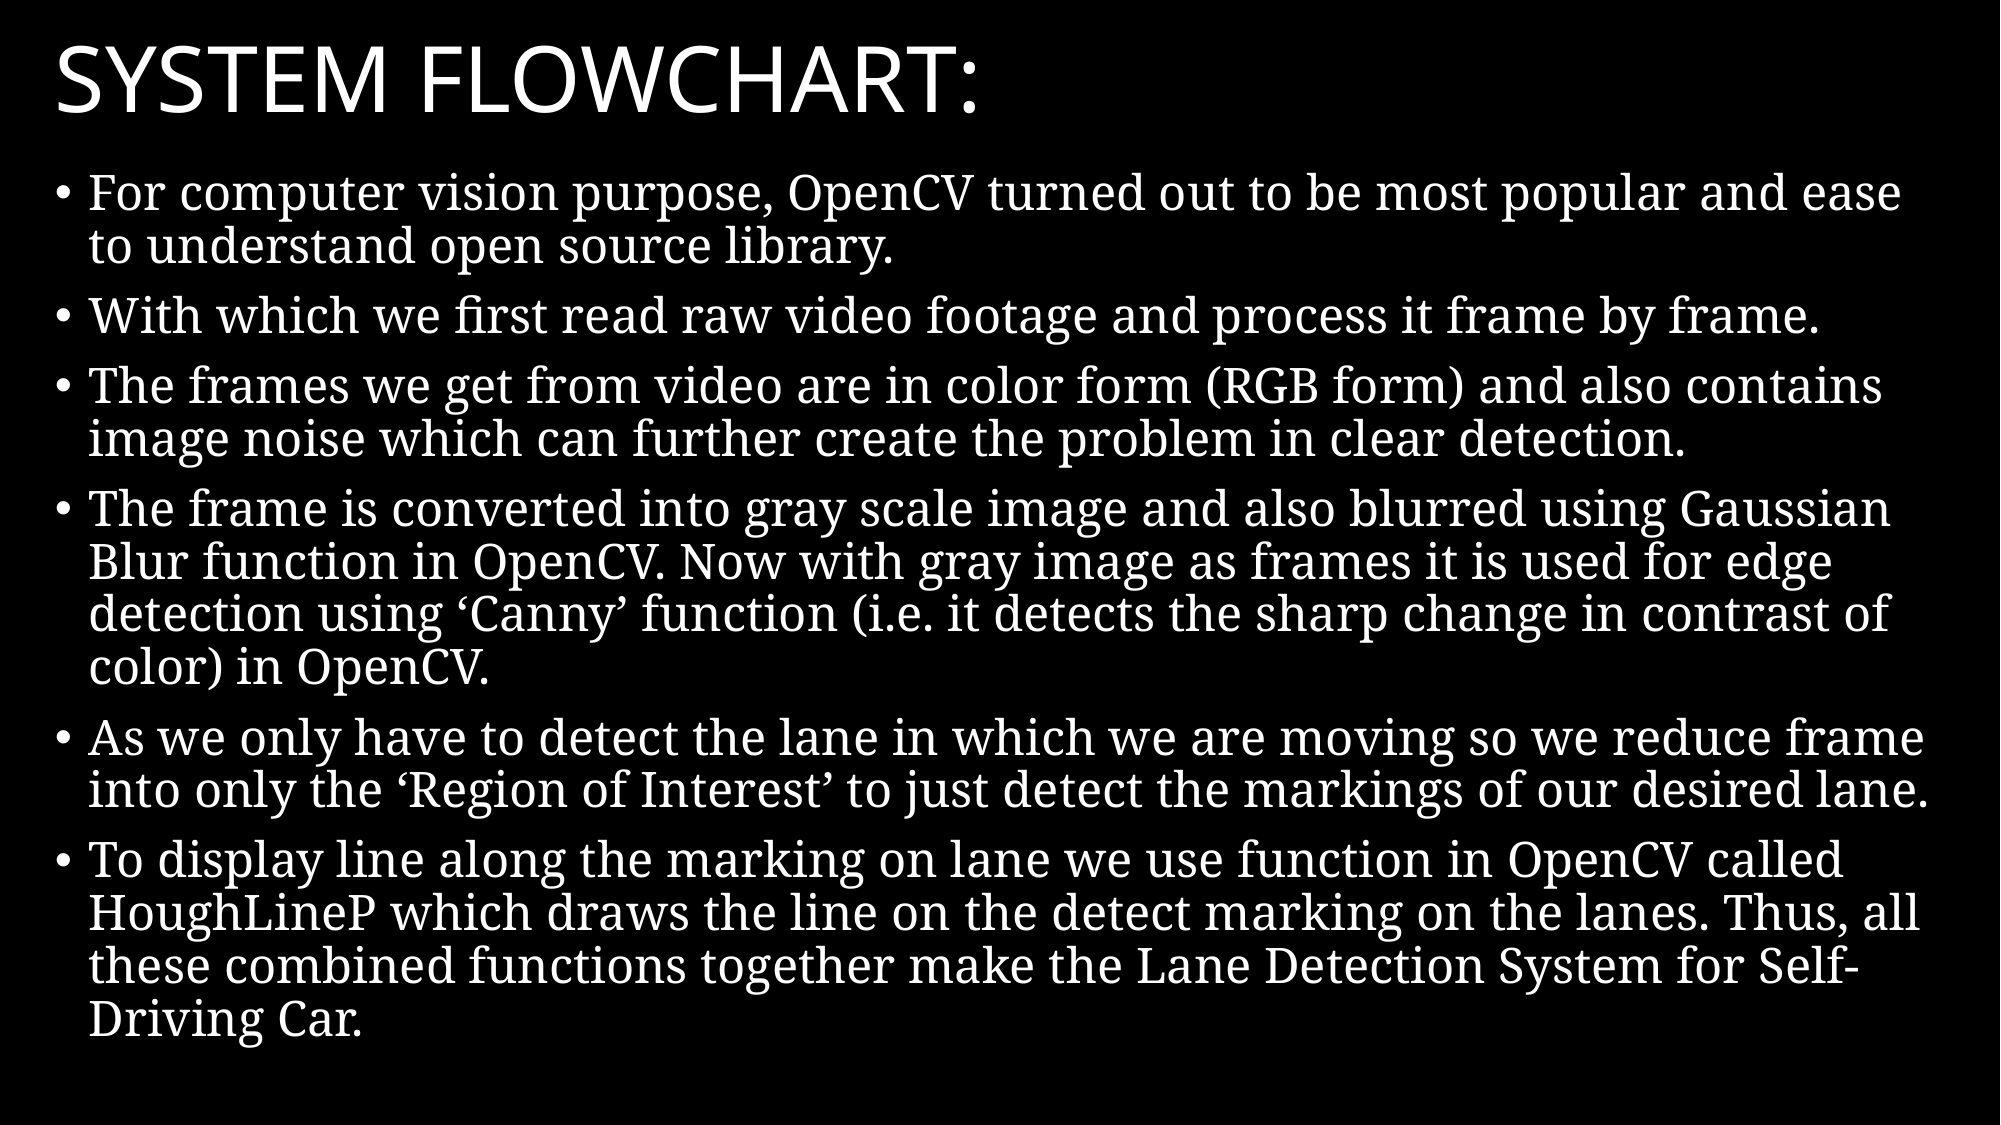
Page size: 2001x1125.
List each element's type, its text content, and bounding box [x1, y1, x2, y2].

title SYSTEM FLOWCHART: [39, 24, 1575, 141]
list For computer vision purpose, OpenCV turned out to be most popular and ease to understand open source library. With which we first read raw video footage and process it frame by frame. The frames we get from video are in color form (RGB form) and also contains image noise which can further create the problem in clear detection. The frame is converted into gray scale image and also blurred using Gaussian Blur function in OpenCV. Now with gray image as frames it is used for edge detection using ‘Canny’ function (i.e. it detects the sharp change in contrast of color) in OpenCV. As we only have to detect the lane in which we are moving so we reduce frame into only the ‘Region of Interest’ to just detect the markings of our desired lane. To display line along the marking on lane we use function in OpenCV called HoughLineP which draws the line on the detect marking on the lanes. Thus, all these combined functions together make the Lane Detection System for Self-Driving Car. [39, 160, 1976, 1101]
